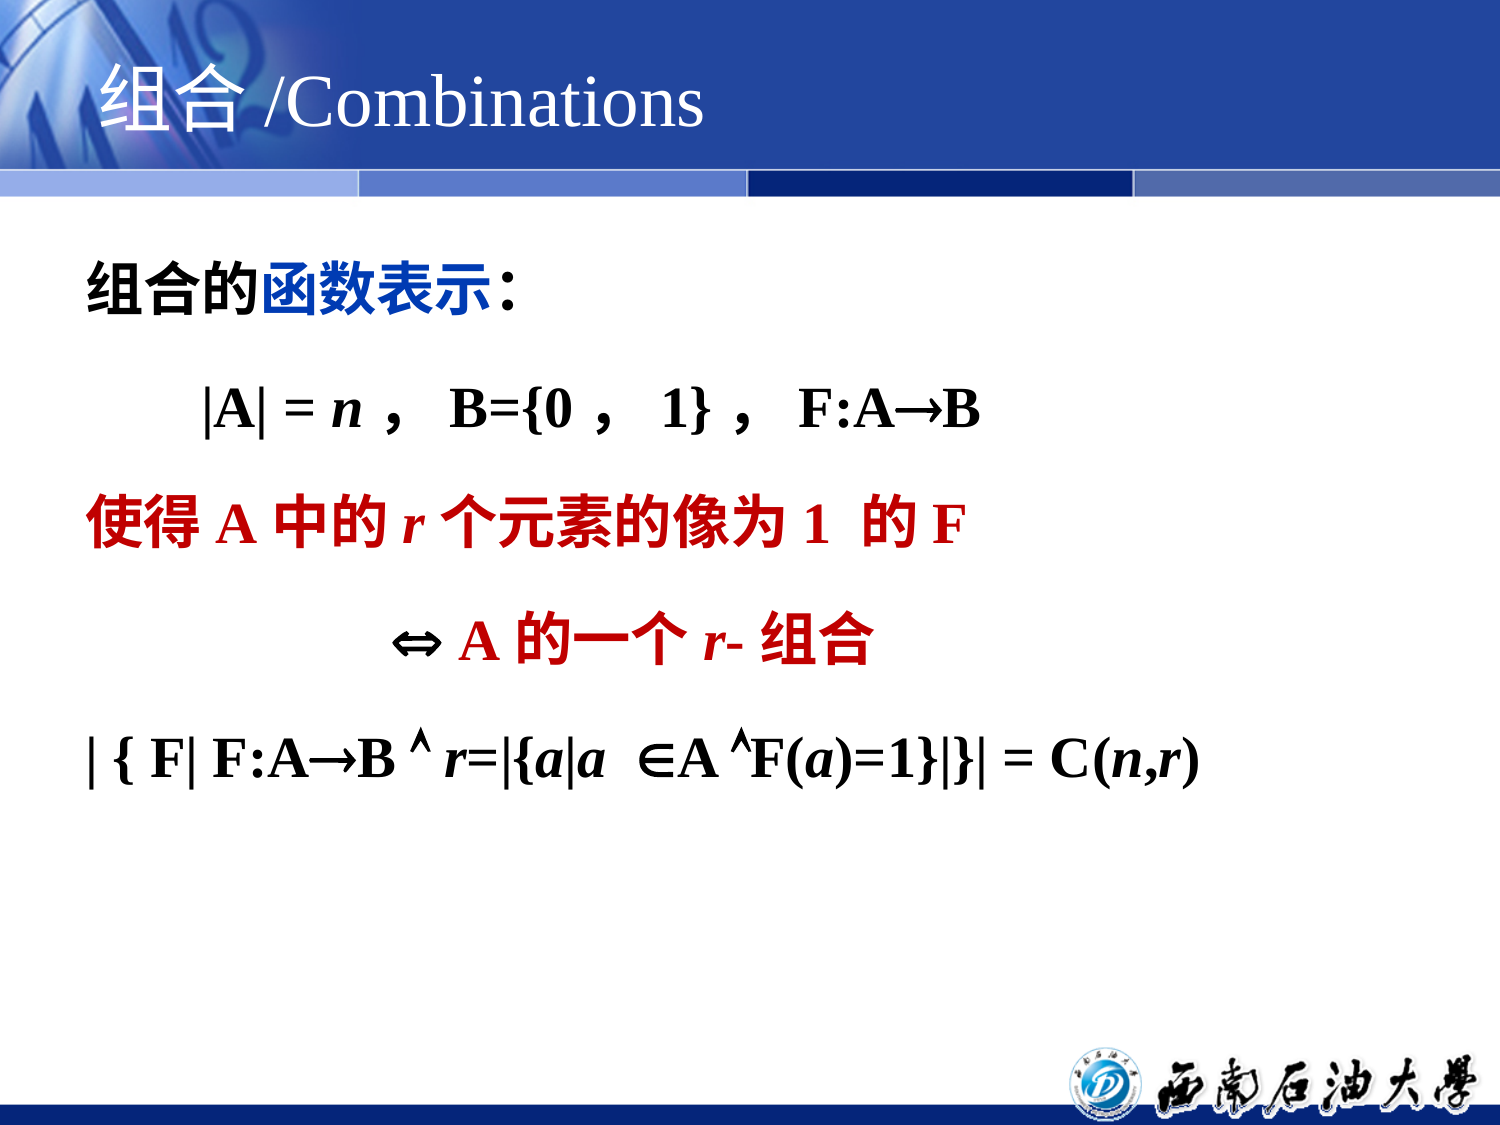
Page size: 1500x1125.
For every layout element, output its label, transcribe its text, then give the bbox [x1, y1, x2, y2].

list 组合的函数表示： |A| = n，B={0，1}，F:AB 使得A中的r个元素的像为1 的F  A的一个r-组合 | { F| F:AB  r=|{a|aA F(a)=1}|}| = C(n,r) [70, 209, 1406, 950]
title 组合/Combinations [81, 51, 1119, 141]
picture [0, 0, 1500, 1125]
